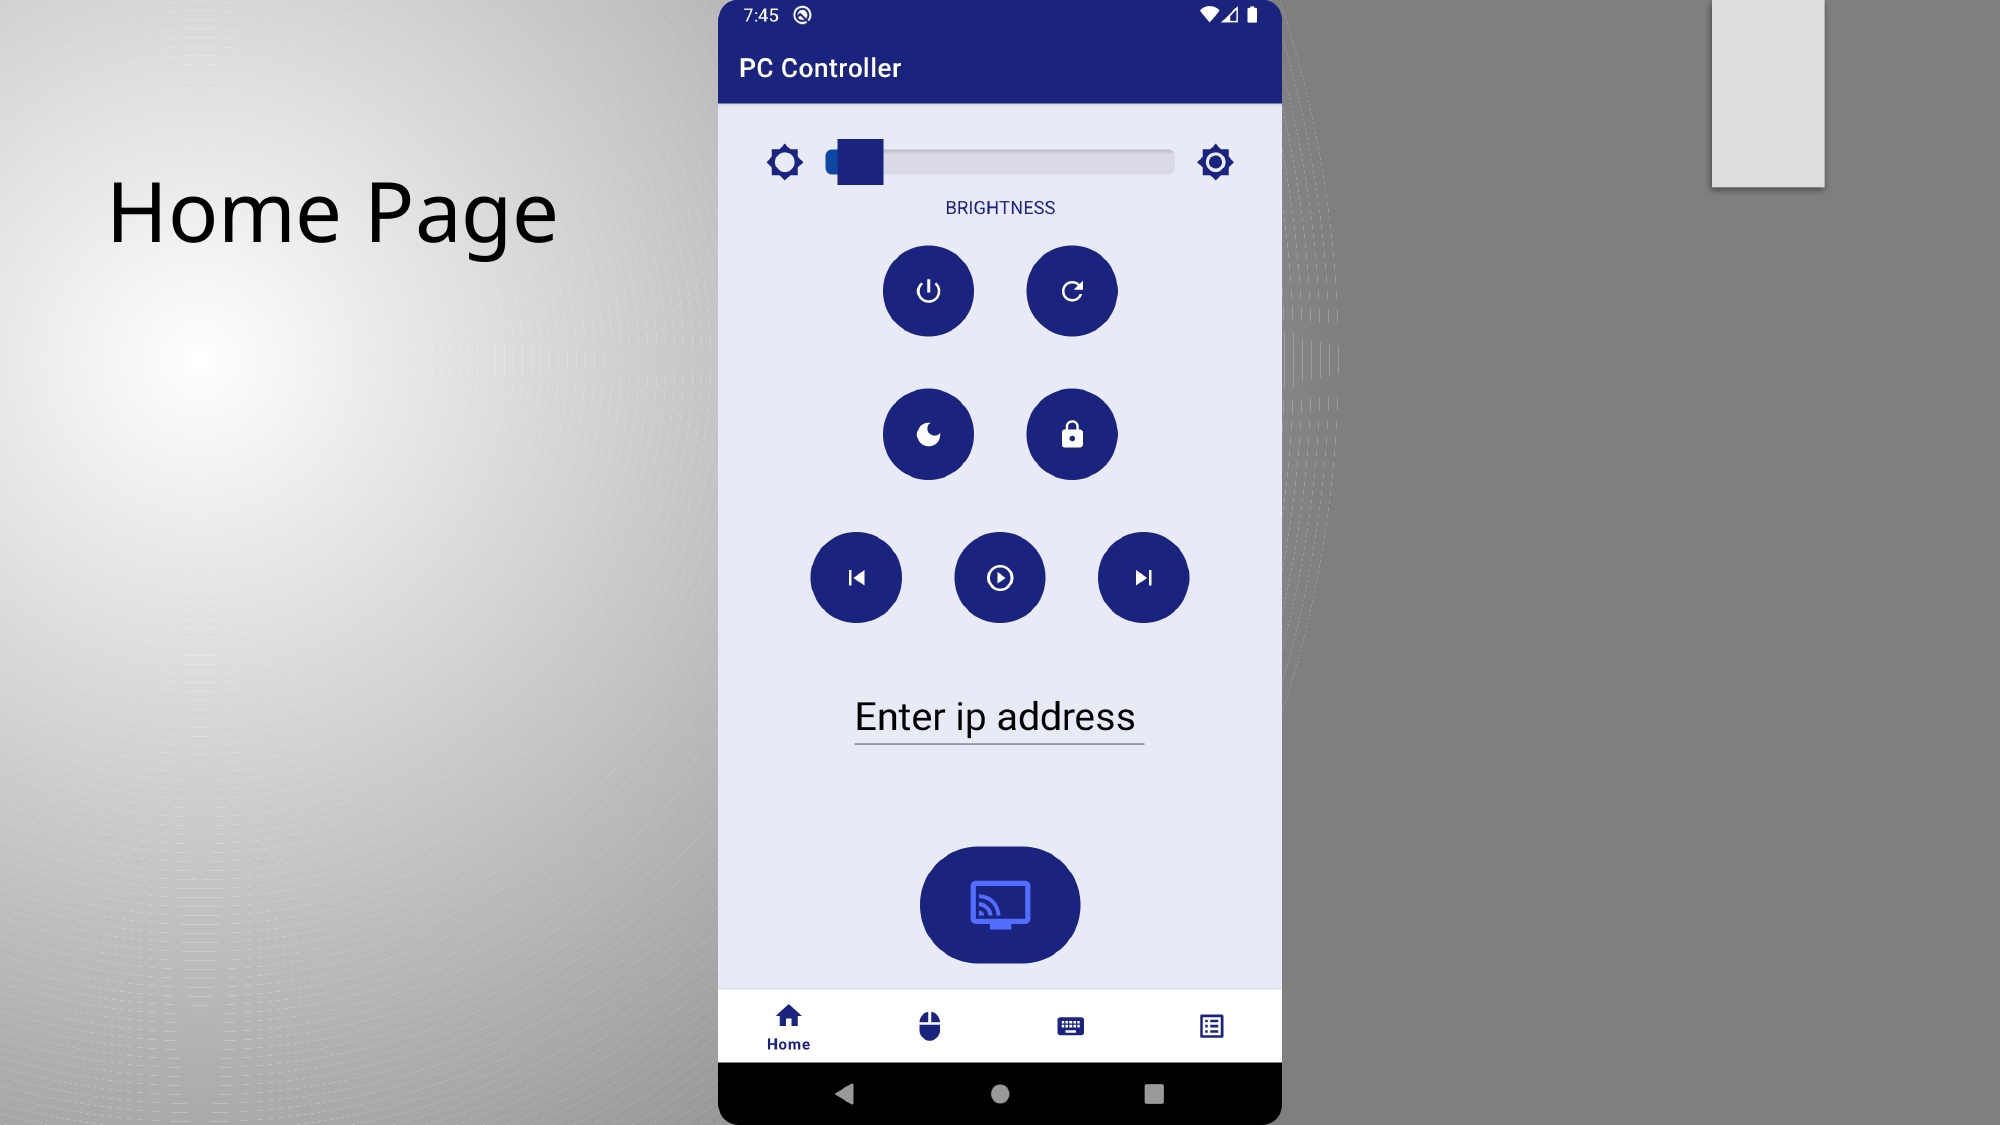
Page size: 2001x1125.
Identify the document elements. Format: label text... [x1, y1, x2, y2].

picture [718, 0, 1282, 1125]
text_box Home Page [91, 151, 620, 267]
